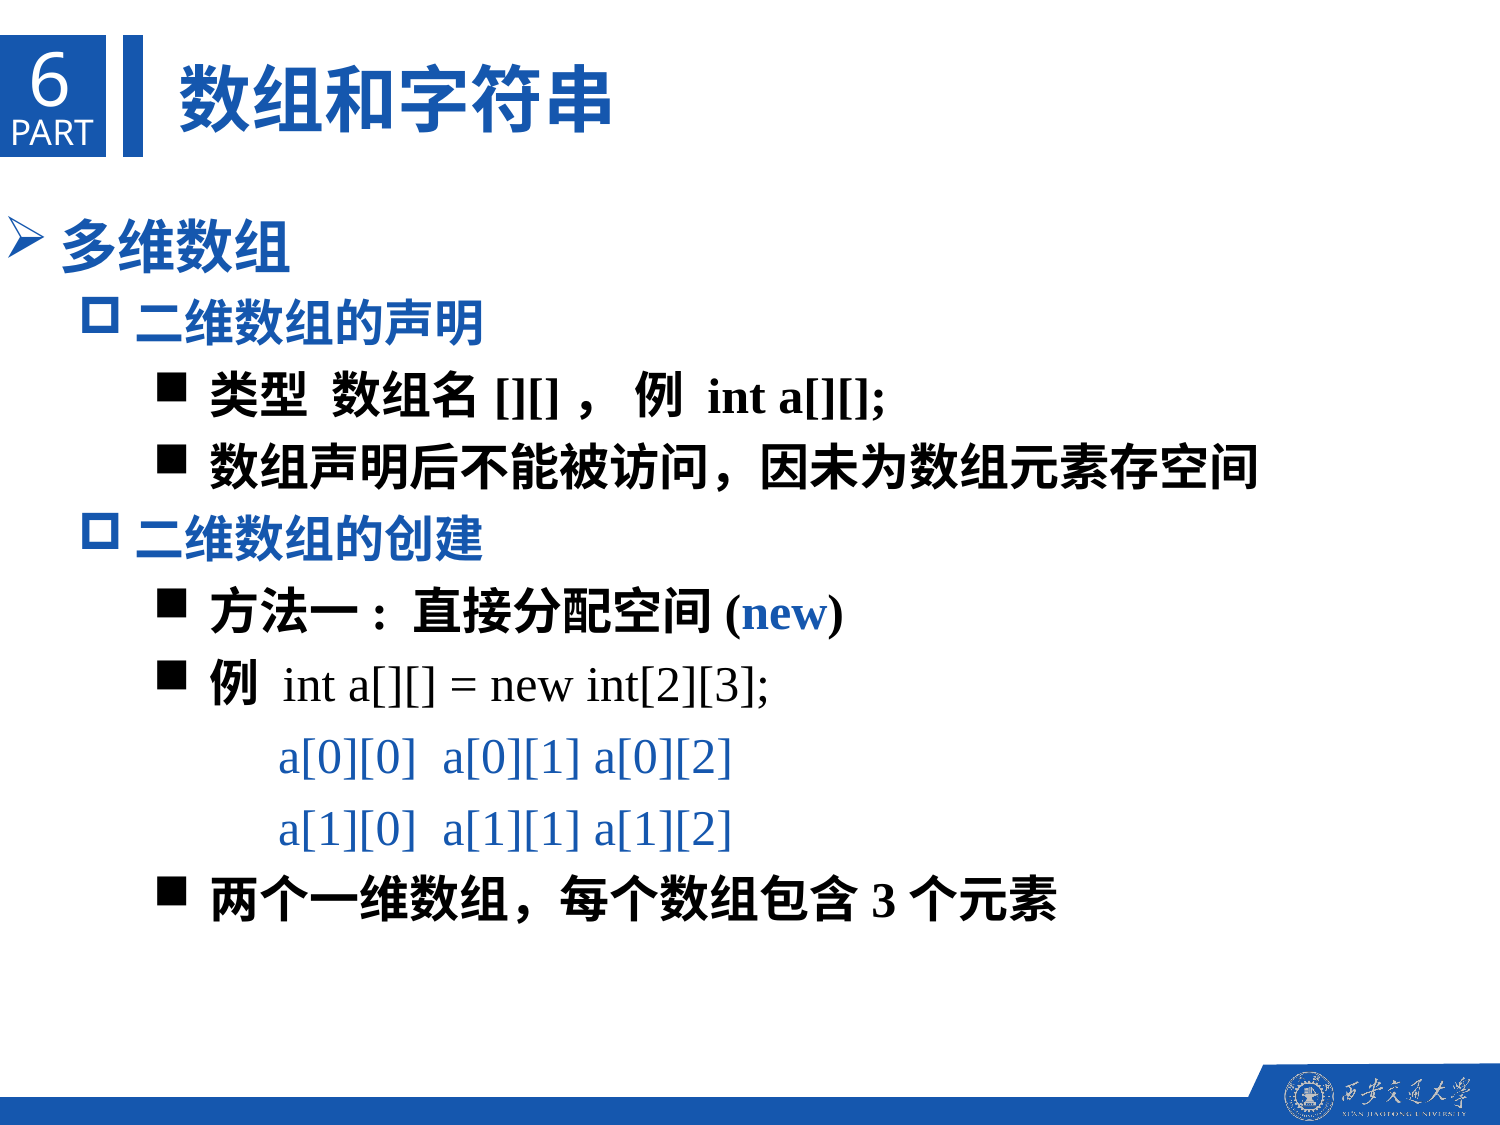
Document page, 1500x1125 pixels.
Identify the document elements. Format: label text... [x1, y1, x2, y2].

text_box 多维数组 二维数组的声明 类型 数组名[][]， 例 int a[][]; 数组声明后不能被访问，因未为数组元素存空间 二维数组的创建 方法一: 直接分配空间(new) 例 int a[][] = new int[2][3]; a[0][0] a[0][1] a[0][2] a[1][0] a[1][1] a[1][2] 两个一维数组，每个数组包含3个元素 [0, 188, 1489, 1125]
text_box PART [9, 109, 95, 153]
text_box 6 [14, 23, 87, 129]
text_box 数组和字符串 [164, 45, 632, 149]
